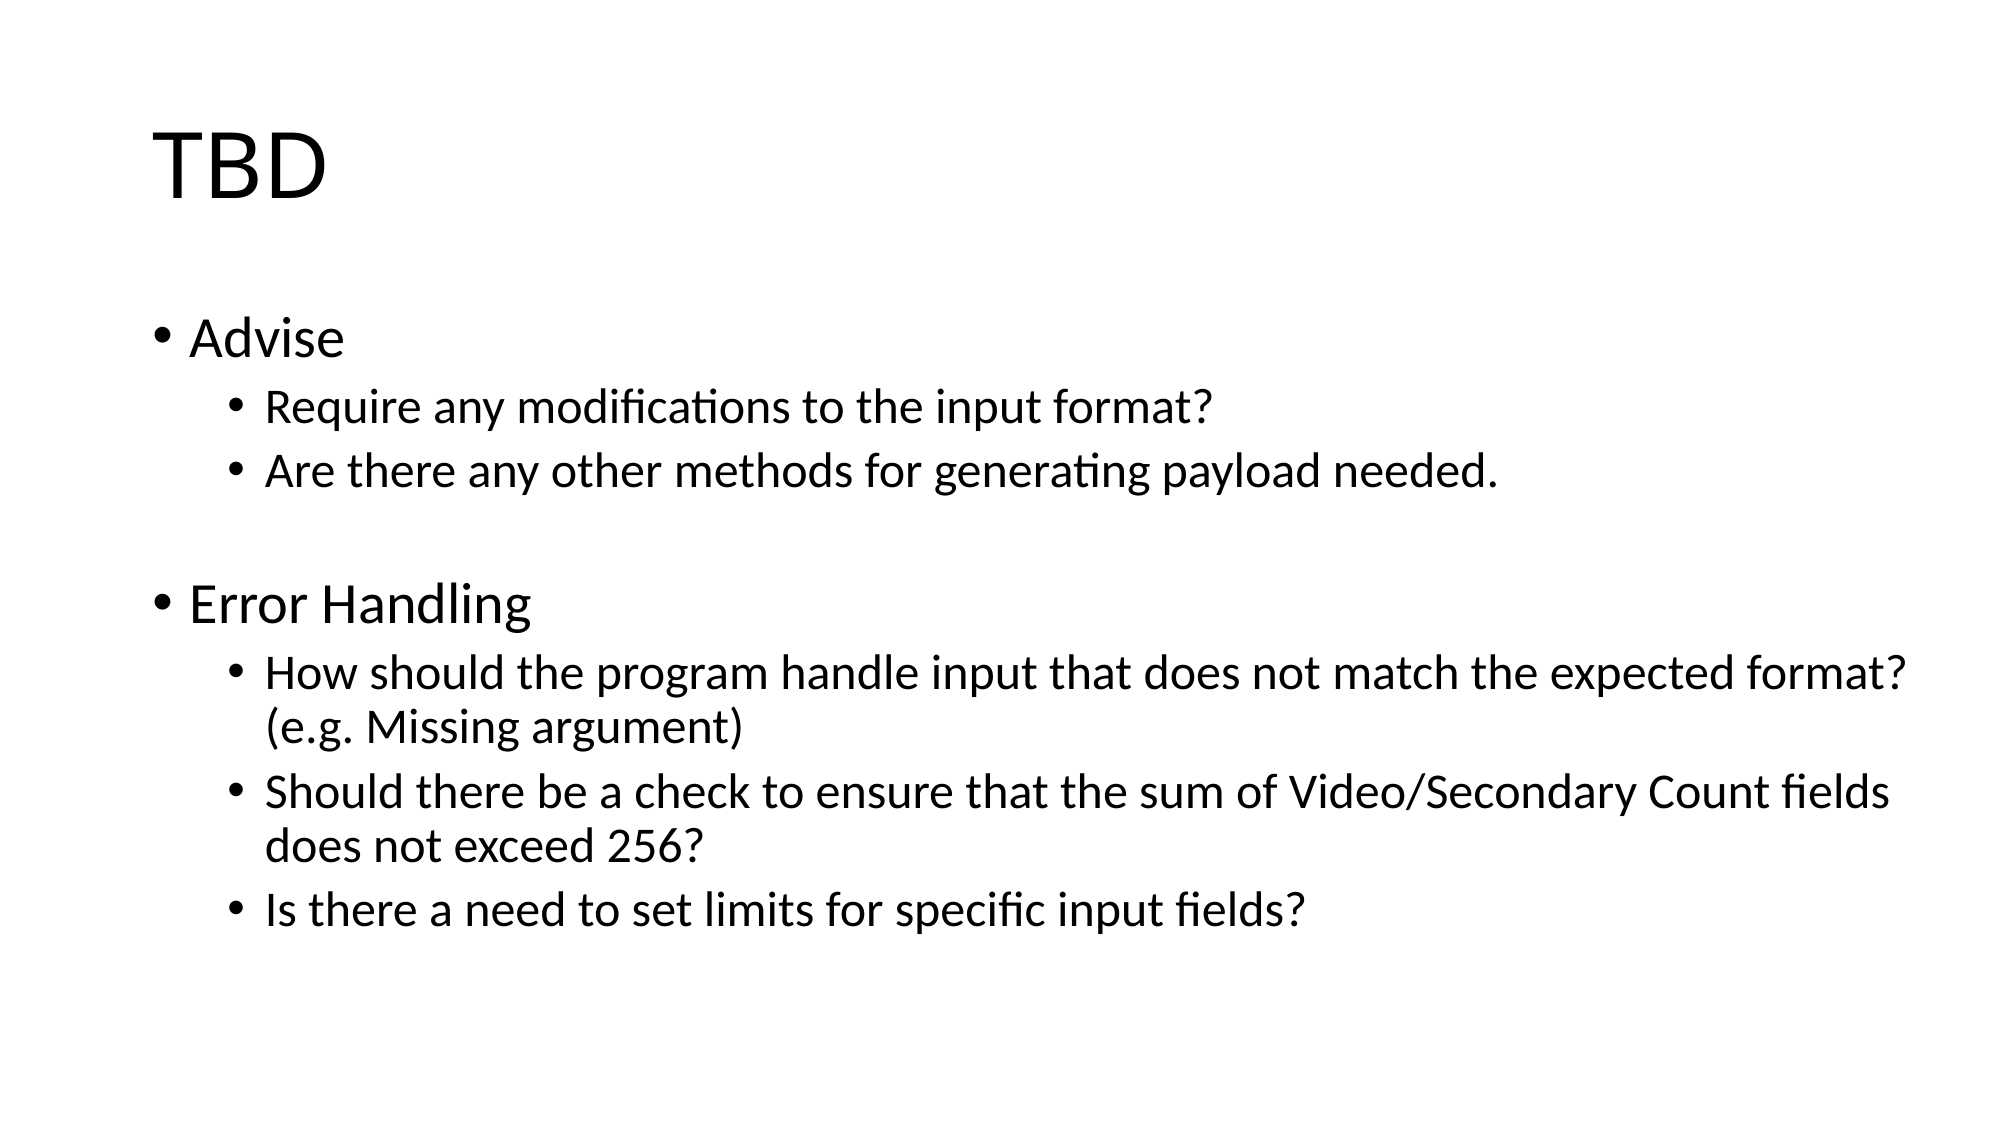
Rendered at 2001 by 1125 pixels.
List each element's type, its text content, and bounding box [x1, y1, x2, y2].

list Advise Require any modifications to the input format? Are there any other methods for generating payload needed. Error Handling How should the program handle input that does not match the expected format? (e.g. Missing argument) Should there be a check to ensure that the sum of Video/Secondary Count fields does not exceed 256? Is there a need to set limits for specific input fields? [137, 299, 1932, 1014]
title TBD [137, 59, 1863, 278]
